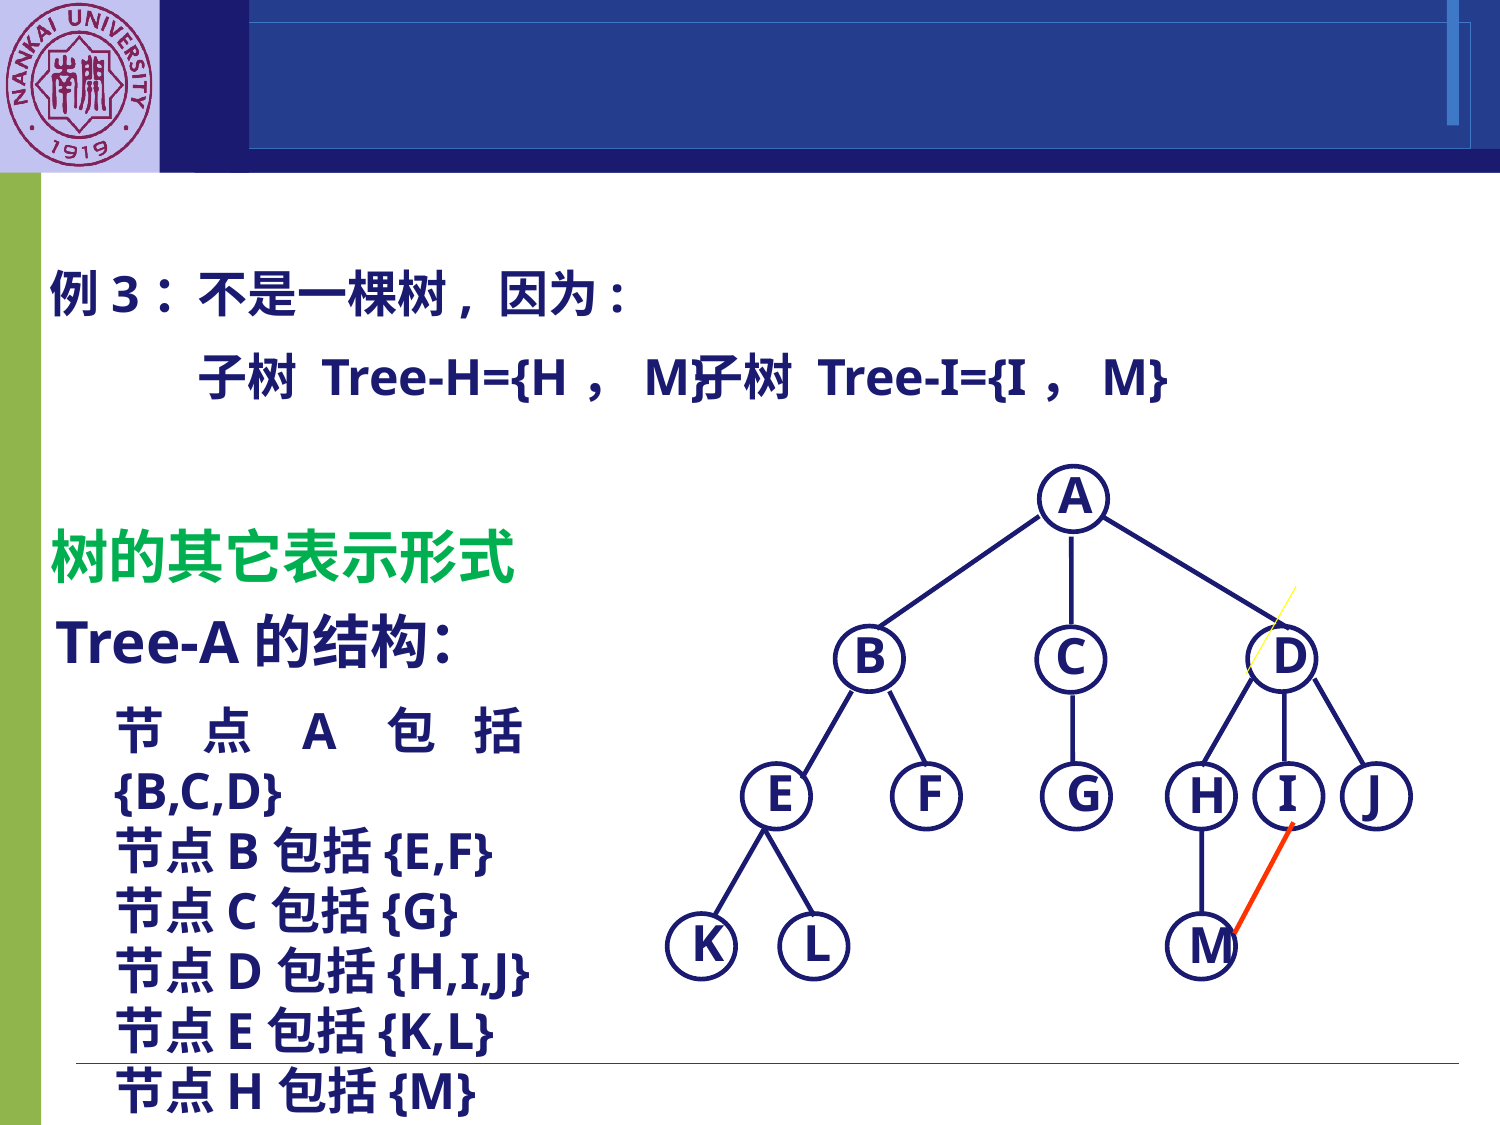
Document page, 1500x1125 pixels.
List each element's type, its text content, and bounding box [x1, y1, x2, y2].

text_box 例3： [35, 255, 183, 331]
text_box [667, 456, 1415, 982]
text_box Tree-A的结构： [41, 597, 538, 683]
text_box 树的其它表示形式 [35, 512, 667, 598]
text_box 子树 Tree-H={H，M} [183, 337, 679, 413]
slide_number [62, 1066, 476, 1105]
text_box 子树 Tree-I={I，M} [679, 337, 1211, 413]
text_box 节点A包括{B,C,D} 节点B包括{E,F} 节点C包括{G} 节点D包括{H,I,J} 节点E包括{K,L} 节点H包括{M} [100, 692, 551, 1125]
picture [5, 2, 155, 167]
text_box 不是一棵树, 因为: [183, 255, 739, 331]
slide_number [574, 1057, 926, 1096]
